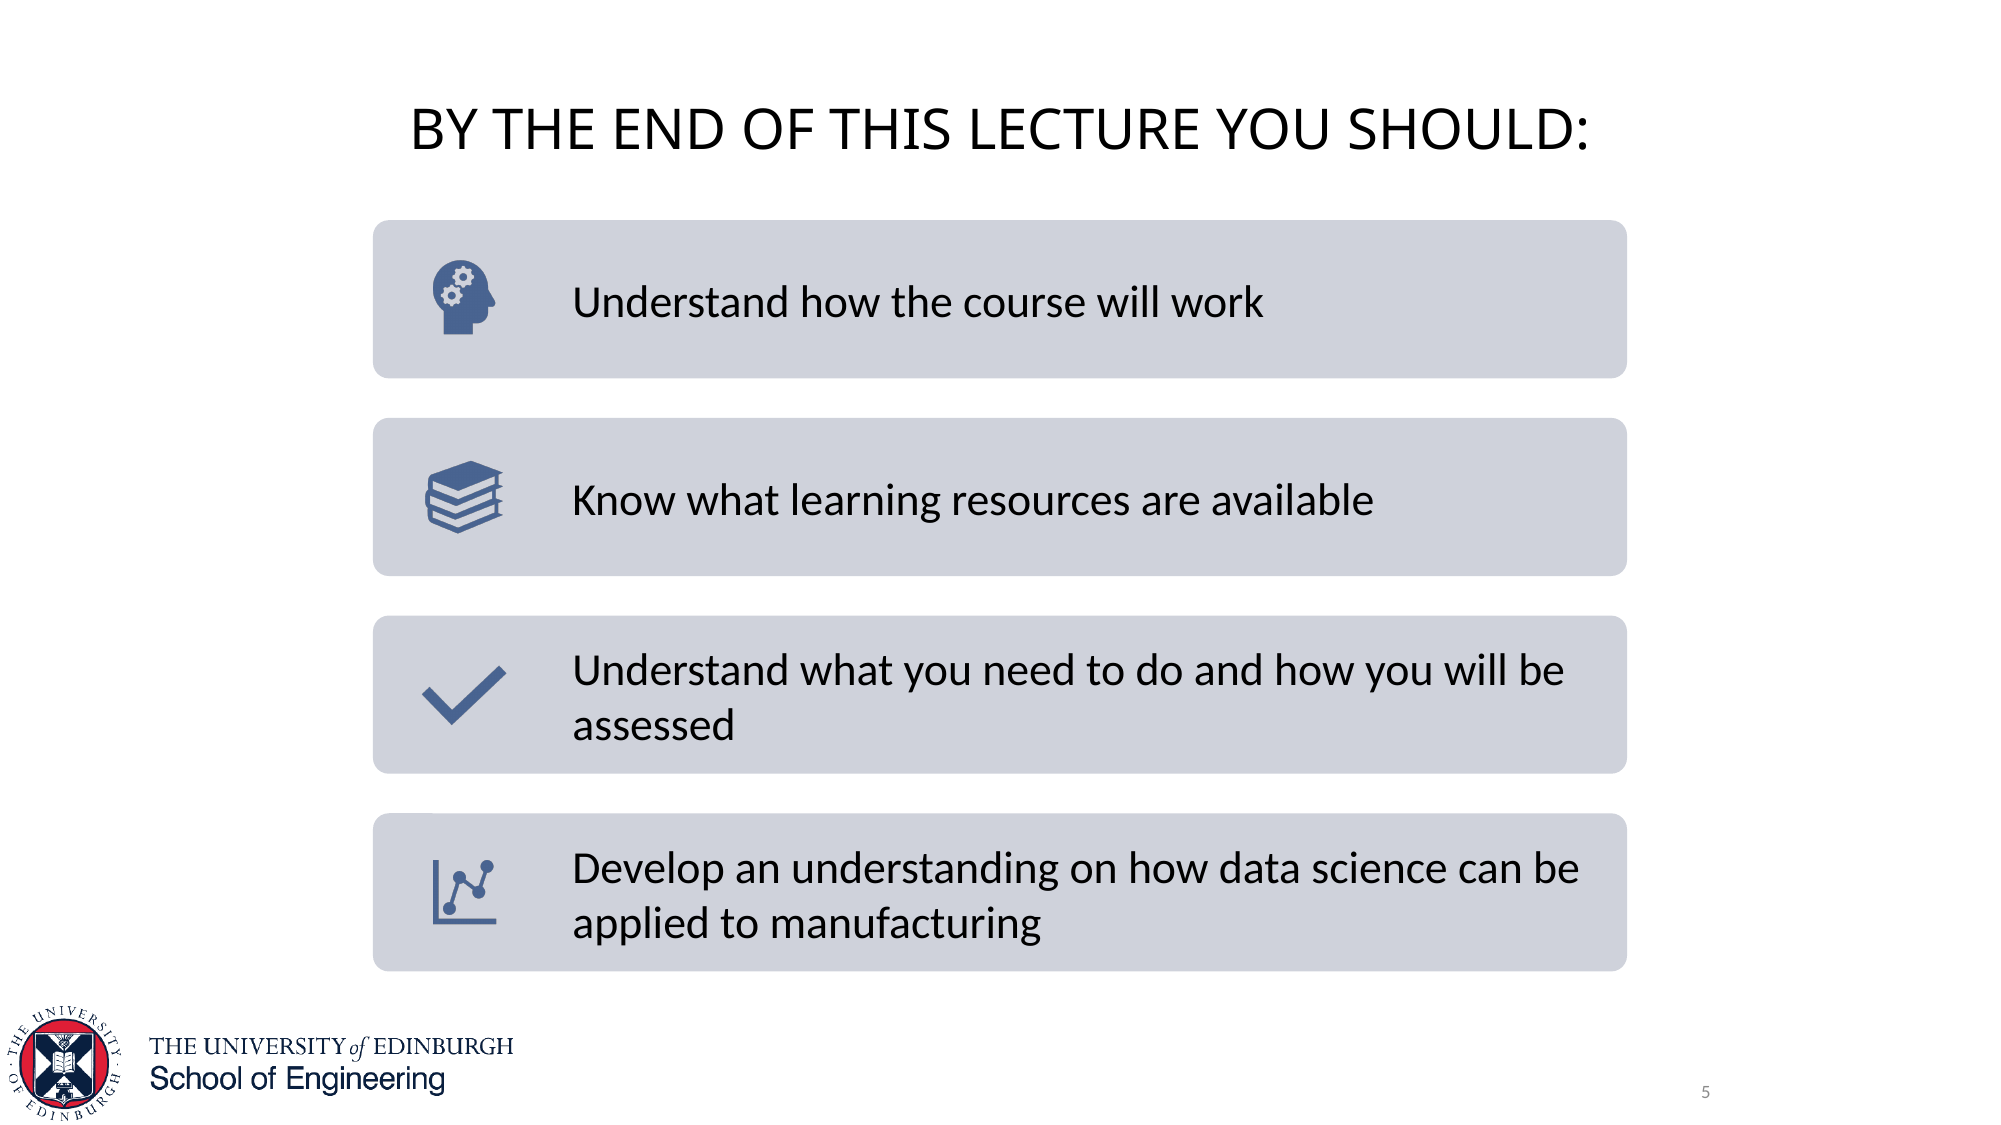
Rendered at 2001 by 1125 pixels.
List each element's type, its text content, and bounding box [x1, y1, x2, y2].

picture [7, 1006, 513, 1121]
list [372, 219, 1628, 972]
slide_number 5 [1670, 1061, 1726, 1121]
title By the end of this lecture you should: [323, 59, 1677, 196]
